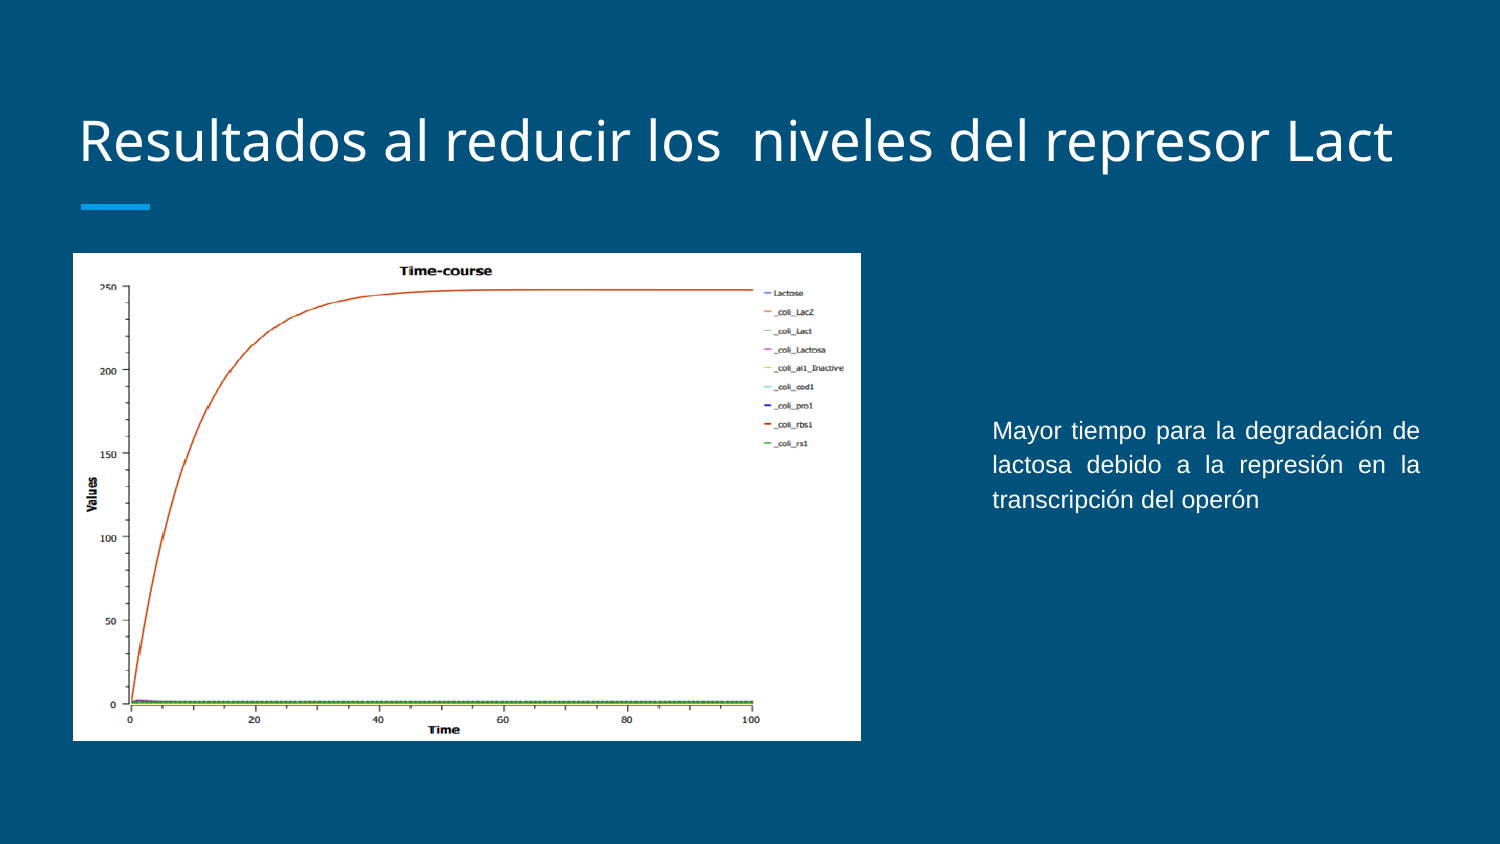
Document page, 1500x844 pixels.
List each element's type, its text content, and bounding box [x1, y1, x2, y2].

picture [74, 254, 860, 740]
title Resultados al reducir los niveles del represor Lact [63, 75, 1437, 188]
list Mayor tiempo para la degradación de lactosa debido a la represión en la transcripción del operón [977, 394, 1437, 750]
